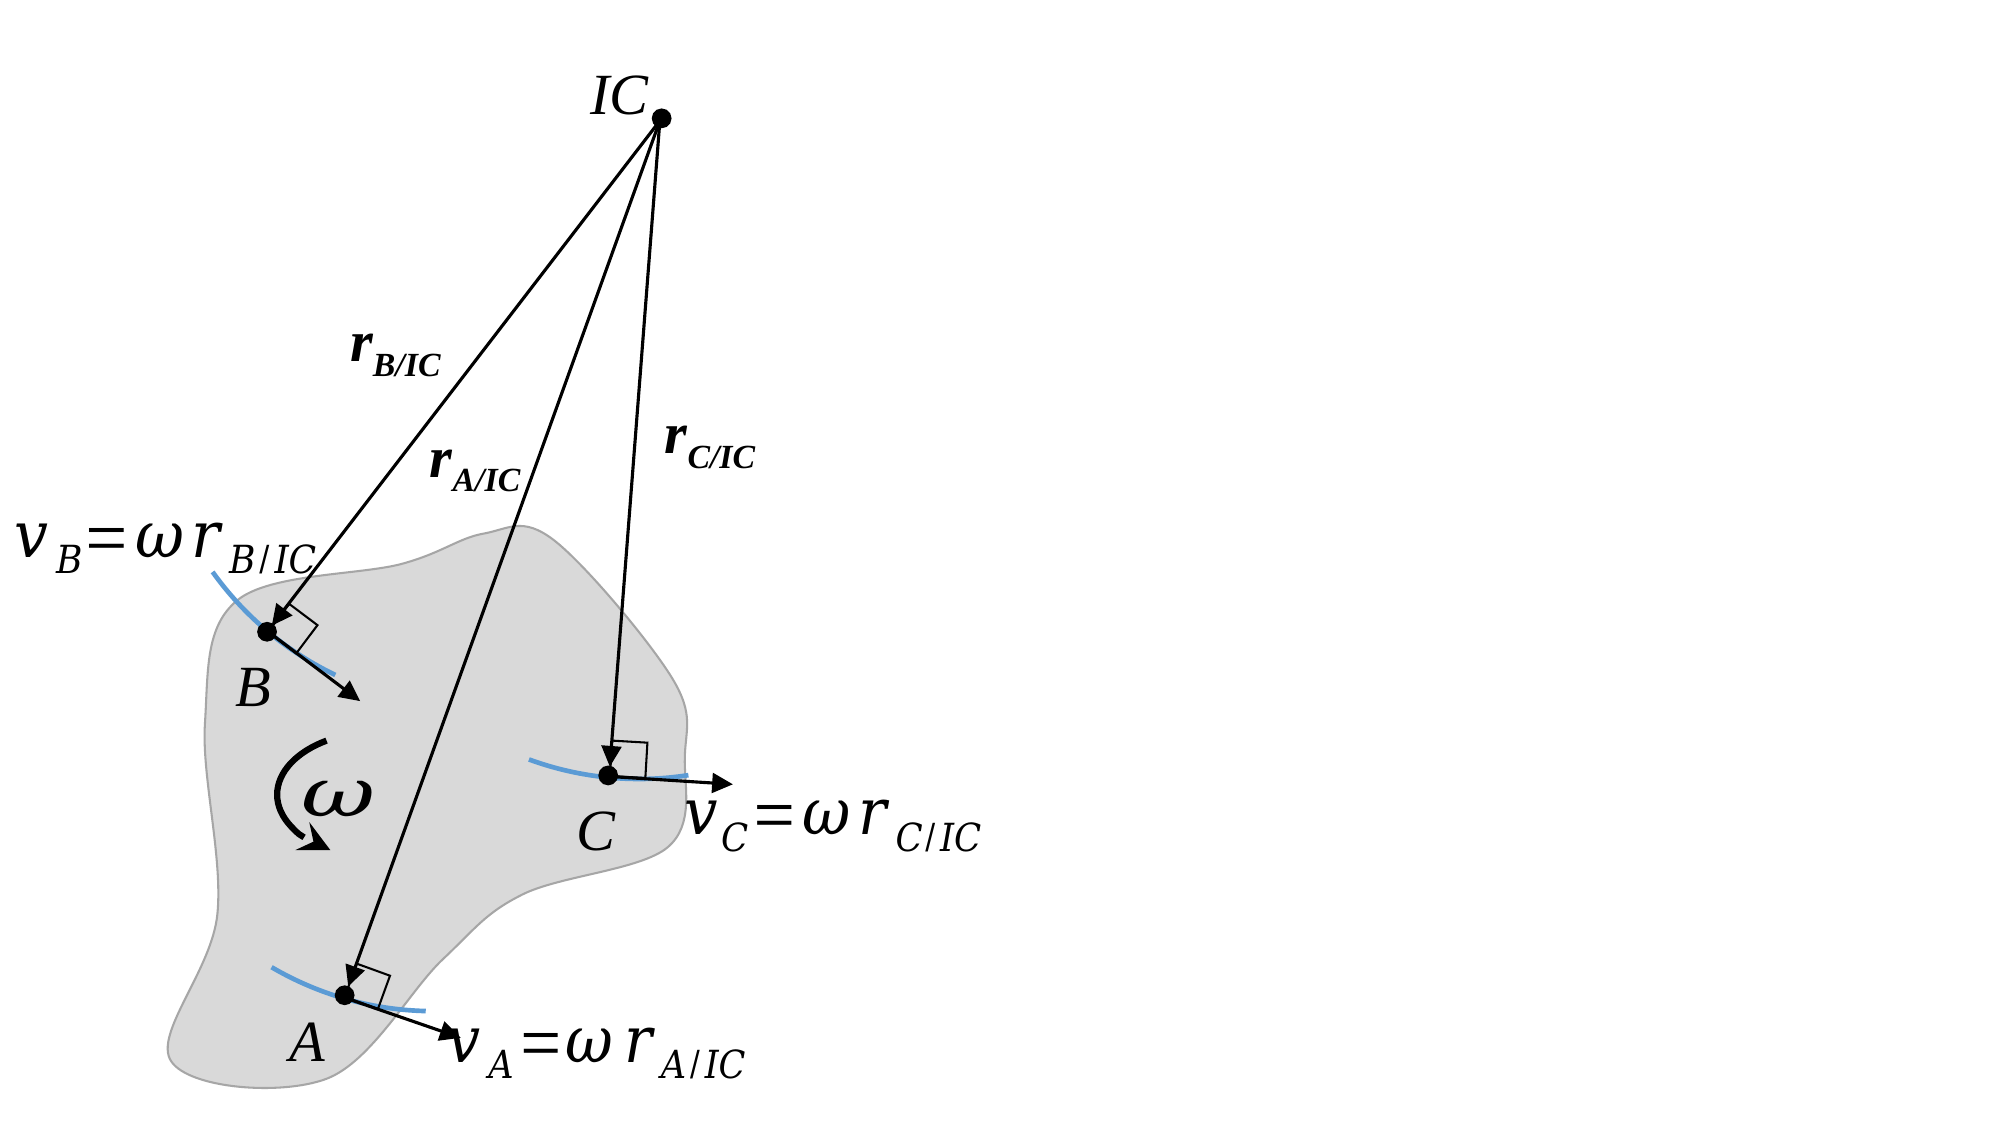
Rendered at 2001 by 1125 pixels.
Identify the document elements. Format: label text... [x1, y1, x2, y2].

text_box [609, 739, 649, 780]
text_box [272, 602, 284, 622]
text_box [211, 428, 414, 622]
text_box [674, 679, 689, 754]
text_box [427, 524, 688, 978]
text_box [613, 458, 689, 779]
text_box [220, 622, 296, 714]
text_box [647, 772, 733, 794]
text_box [291, 443, 427, 676]
text_box rA/IC [414, 411, 567, 484]
text_box [166, 525, 513, 1090]
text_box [274, 986, 354, 1068]
text_box [347, 962, 392, 1009]
text_box [276, 739, 375, 852]
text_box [575, 48, 673, 128]
text_box [601, 745, 610, 765]
text_box [271, 690, 434, 986]
text_box [345, 963, 354, 984]
text_box [354, 1000, 461, 1041]
text_box [438, 385, 474, 411]
text_box [528, 480, 631, 771]
text_box rC/IC [649, 387, 802, 461]
text_box [274, 602, 319, 653]
text_box [296, 652, 361, 702]
text_box [358, 755, 433, 1013]
text_box rB/IC [335, 295, 488, 369]
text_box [561, 766, 637, 857]
